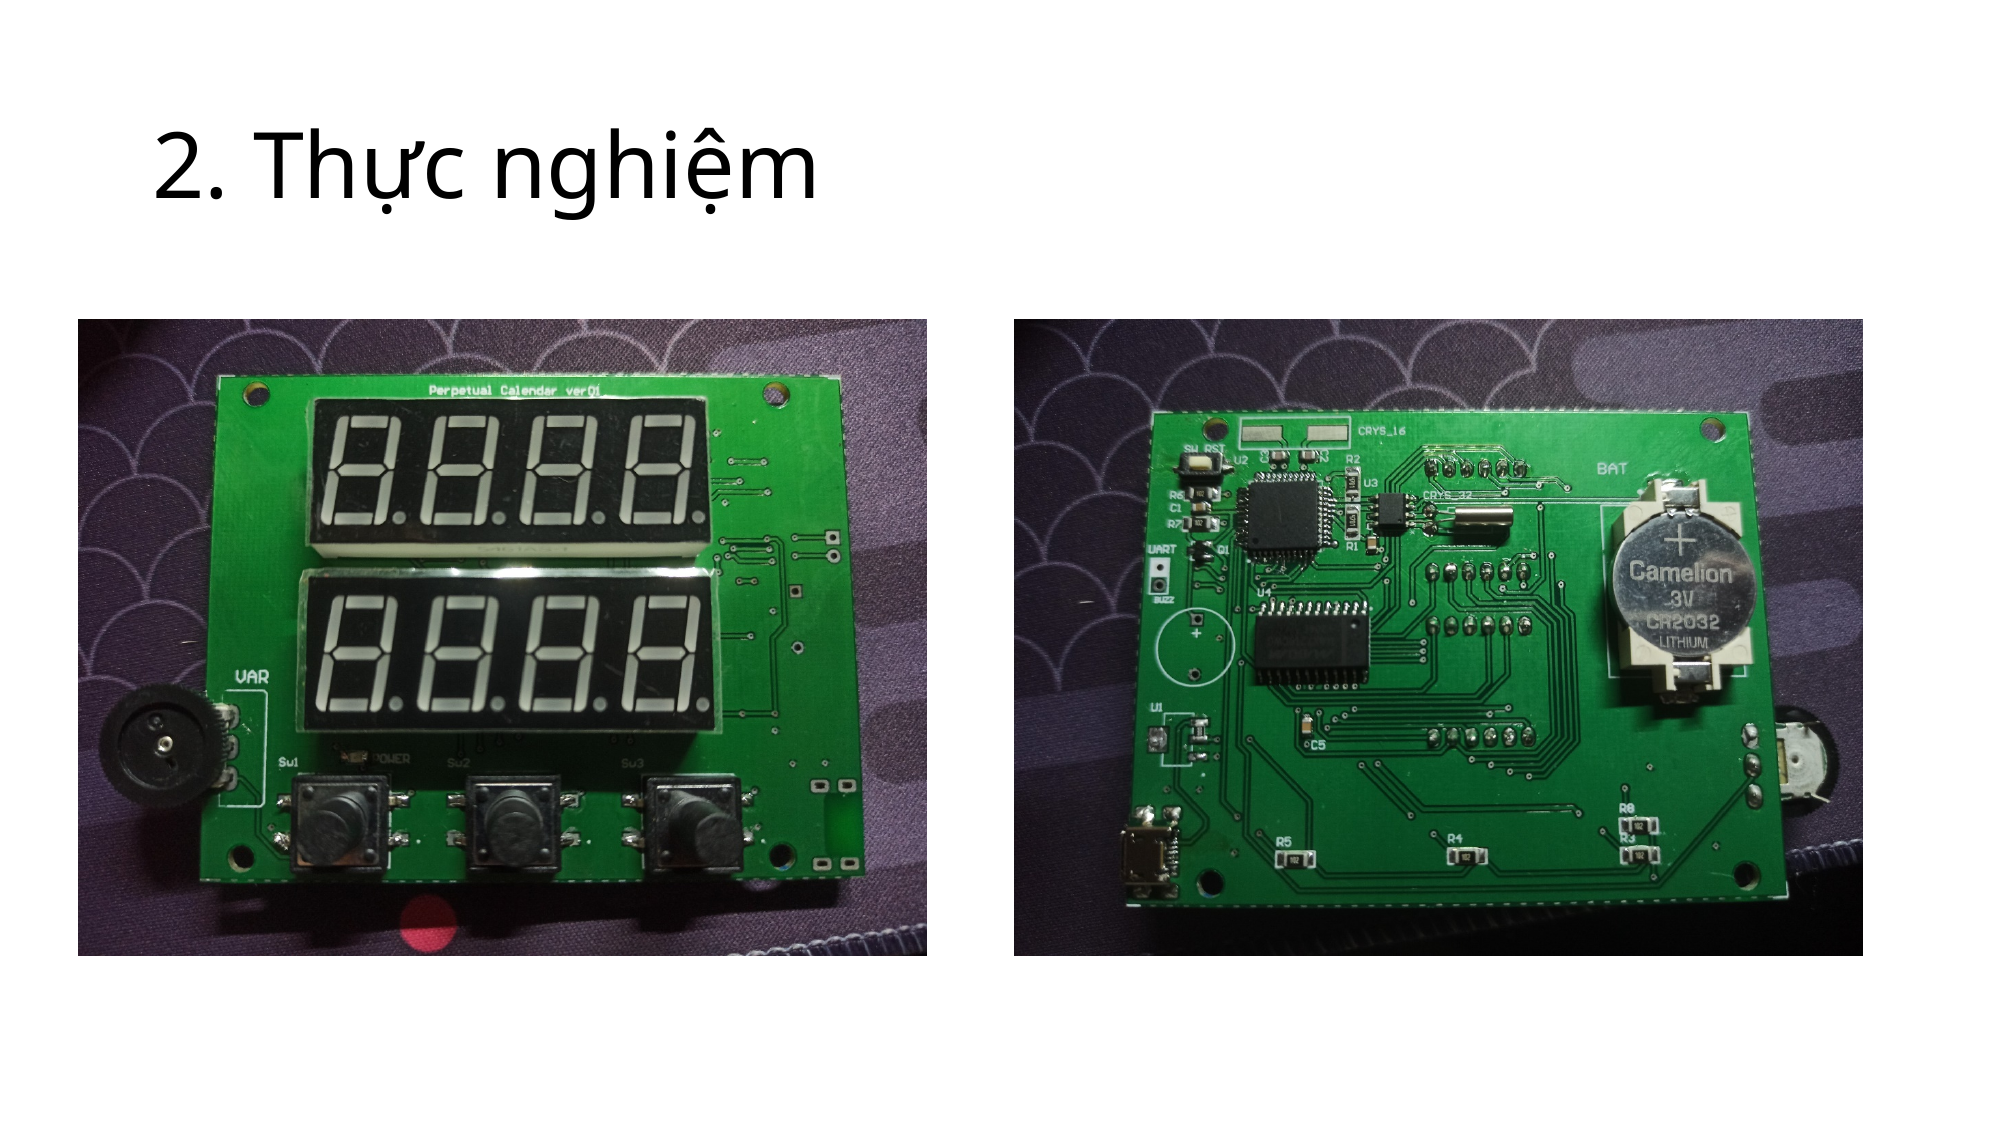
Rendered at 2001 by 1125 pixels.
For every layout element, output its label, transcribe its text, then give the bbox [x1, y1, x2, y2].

picture [1014, 319, 1863, 956]
picture [78, 319, 927, 956]
title 2. Thực nghiệm [137, 59, 1863, 278]
